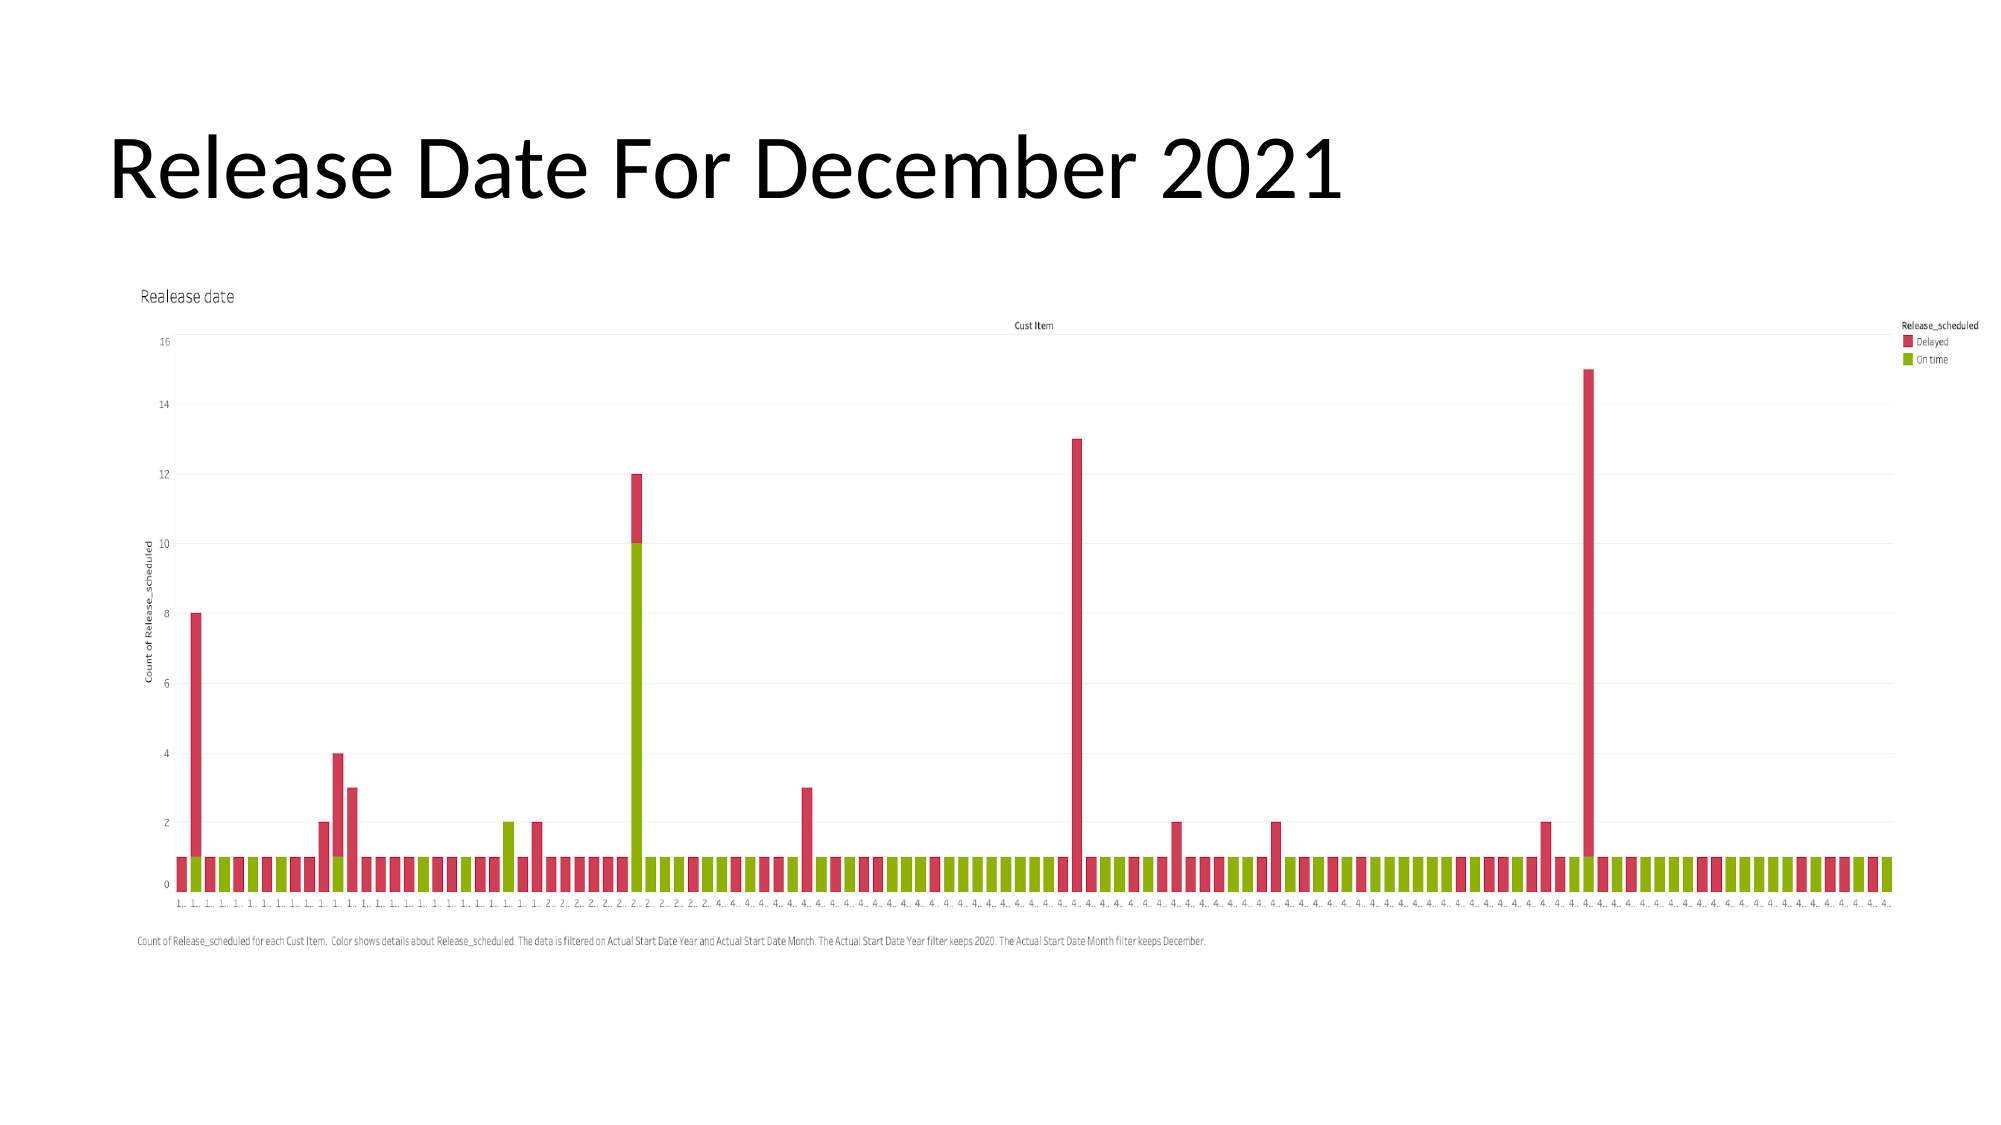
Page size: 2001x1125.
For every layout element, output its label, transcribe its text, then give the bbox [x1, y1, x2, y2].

picture [137, 276, 2000, 948]
title Release Date For December 2021 [93, 59, 1819, 278]
